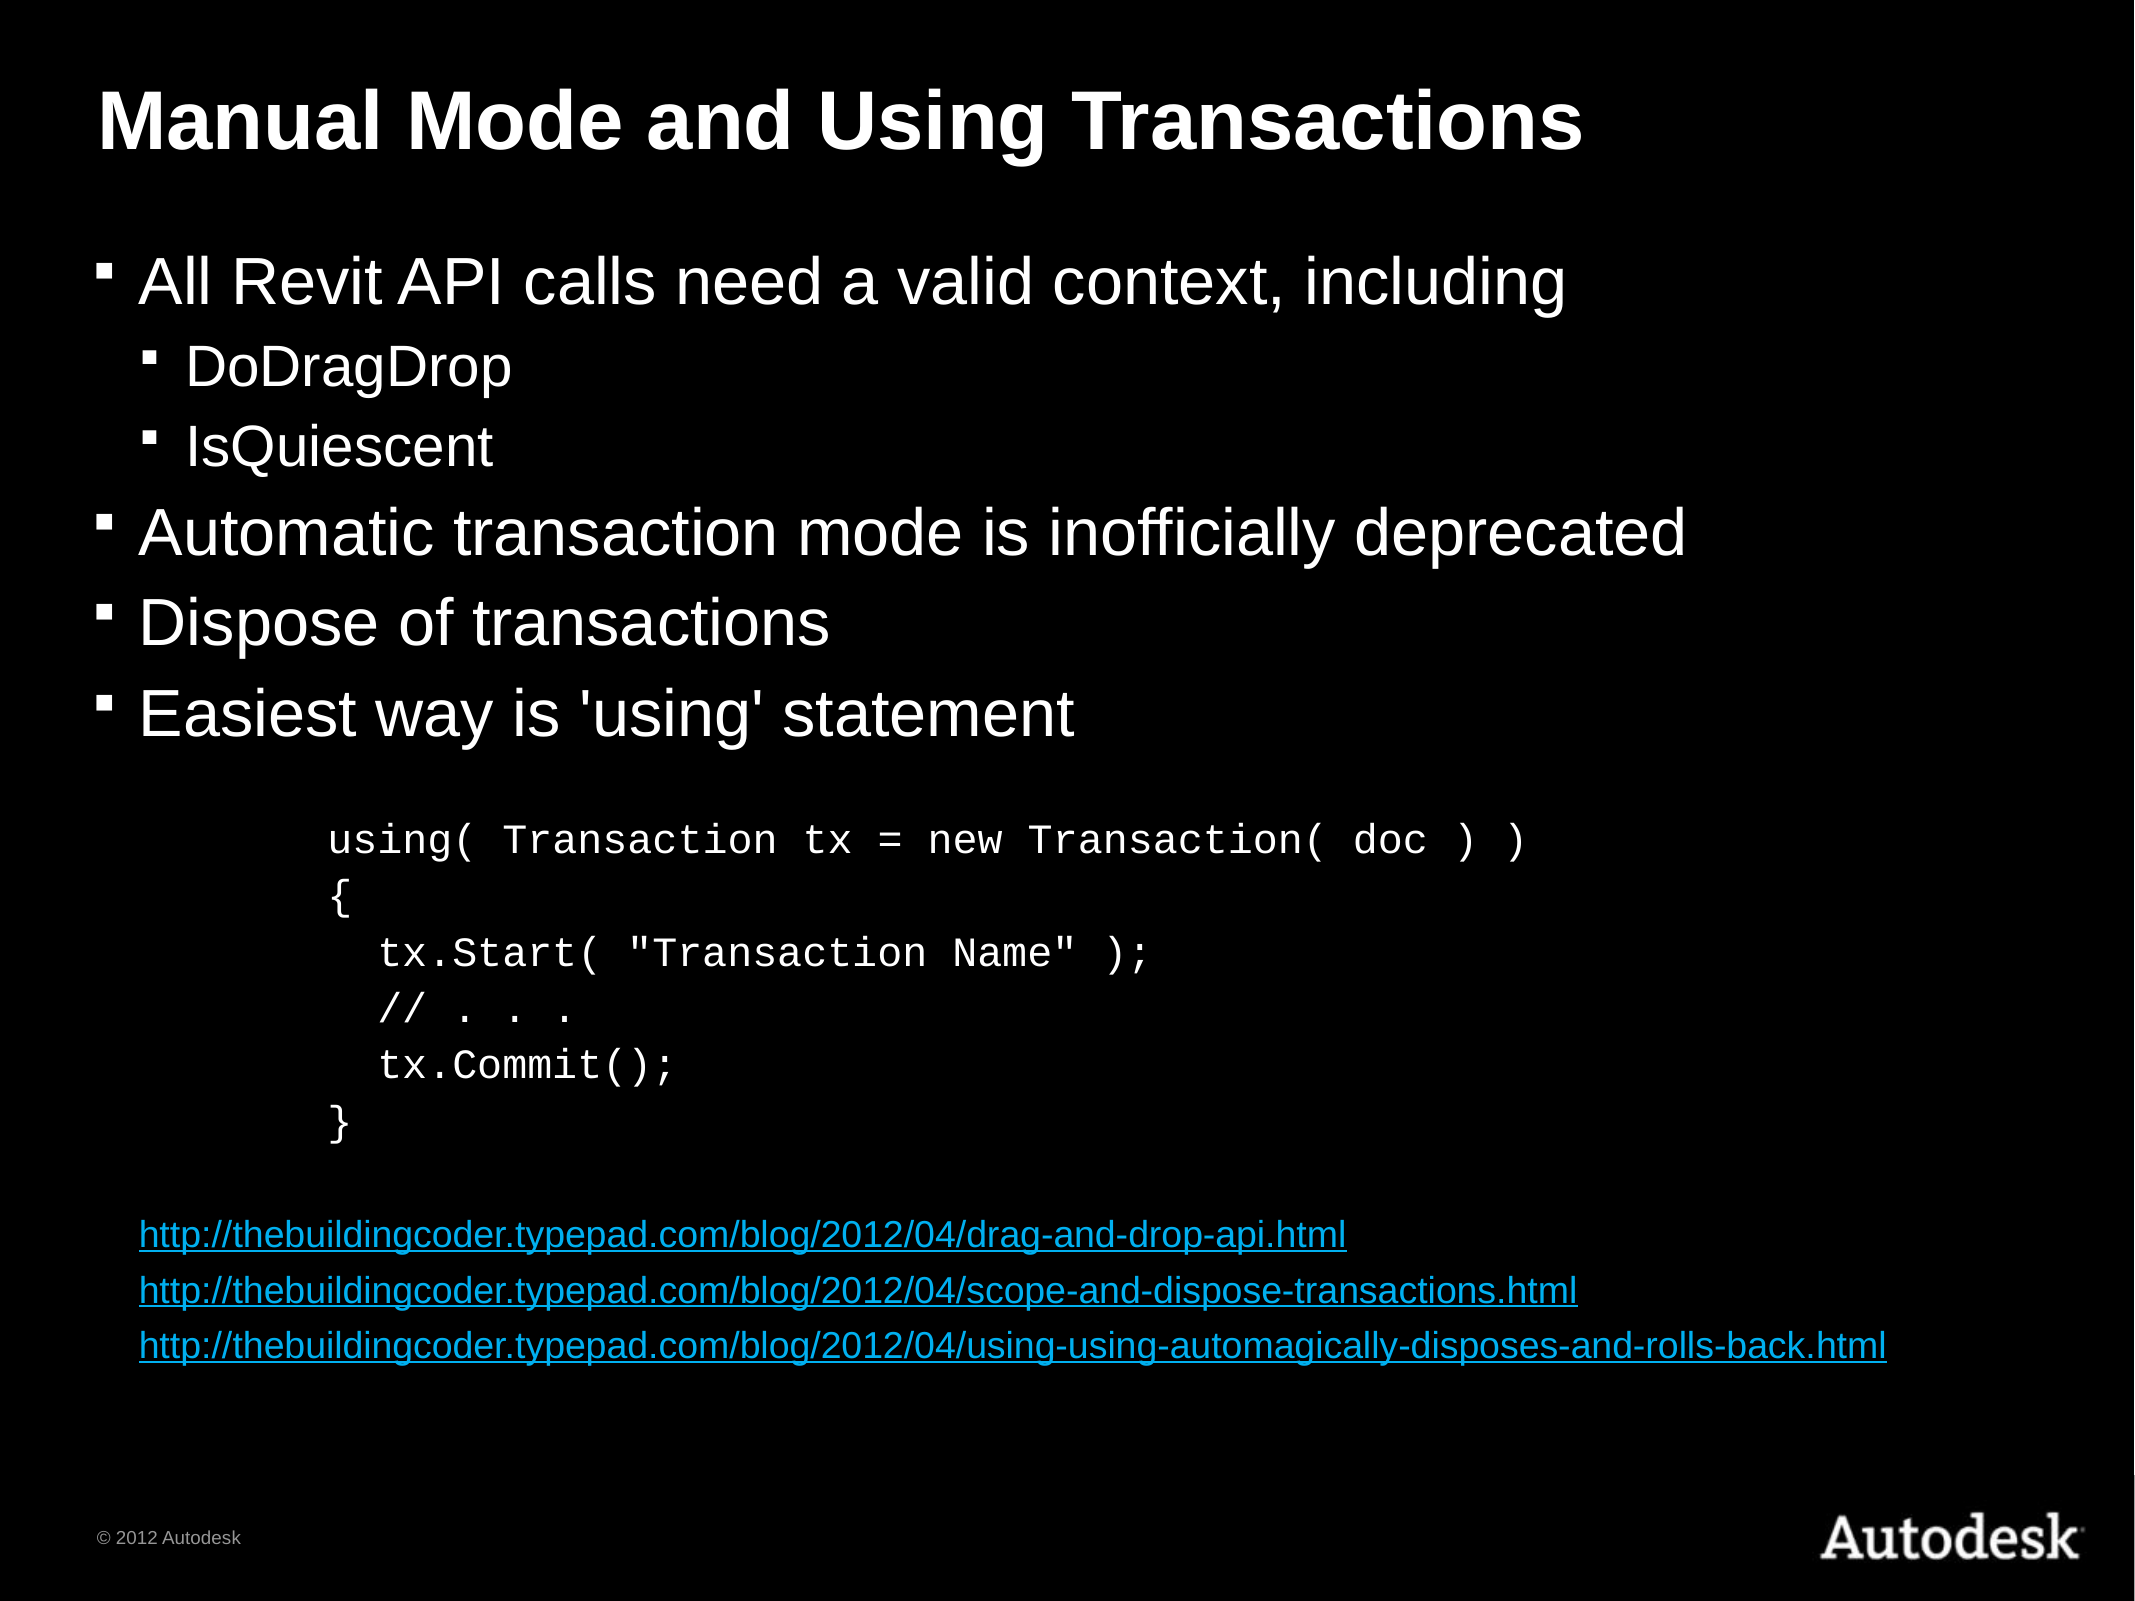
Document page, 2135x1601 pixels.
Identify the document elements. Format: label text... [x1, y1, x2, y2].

title Manual Mode and Using Transactions [96, 0, 2028, 234]
list All Revit API calls need a valid context, including DoDragDrop IsQuiescent Automatic transaction mode is inofficially deprecated Dispose of transactions Easiest way is 'using' statement using( Transaction tx = new Transaction( doc ) ) { tx.Start( "Transaction Name" ); // . . . tx.Commit(); } http://thebuildingcoder.typepad.com/blog/2012/04/drag-and-drop-api.html http://thebuildingcoder.typepad.com/blog/2012/04/scope-and-dispose-transactions.html http://thebuildingcoder.typepad.com/blog/2012/04/using-using-automagically-disposes-and-rolls-back.html [91, 237, 2023, 1452]
picture [0, 1475, 2135, 1601]
